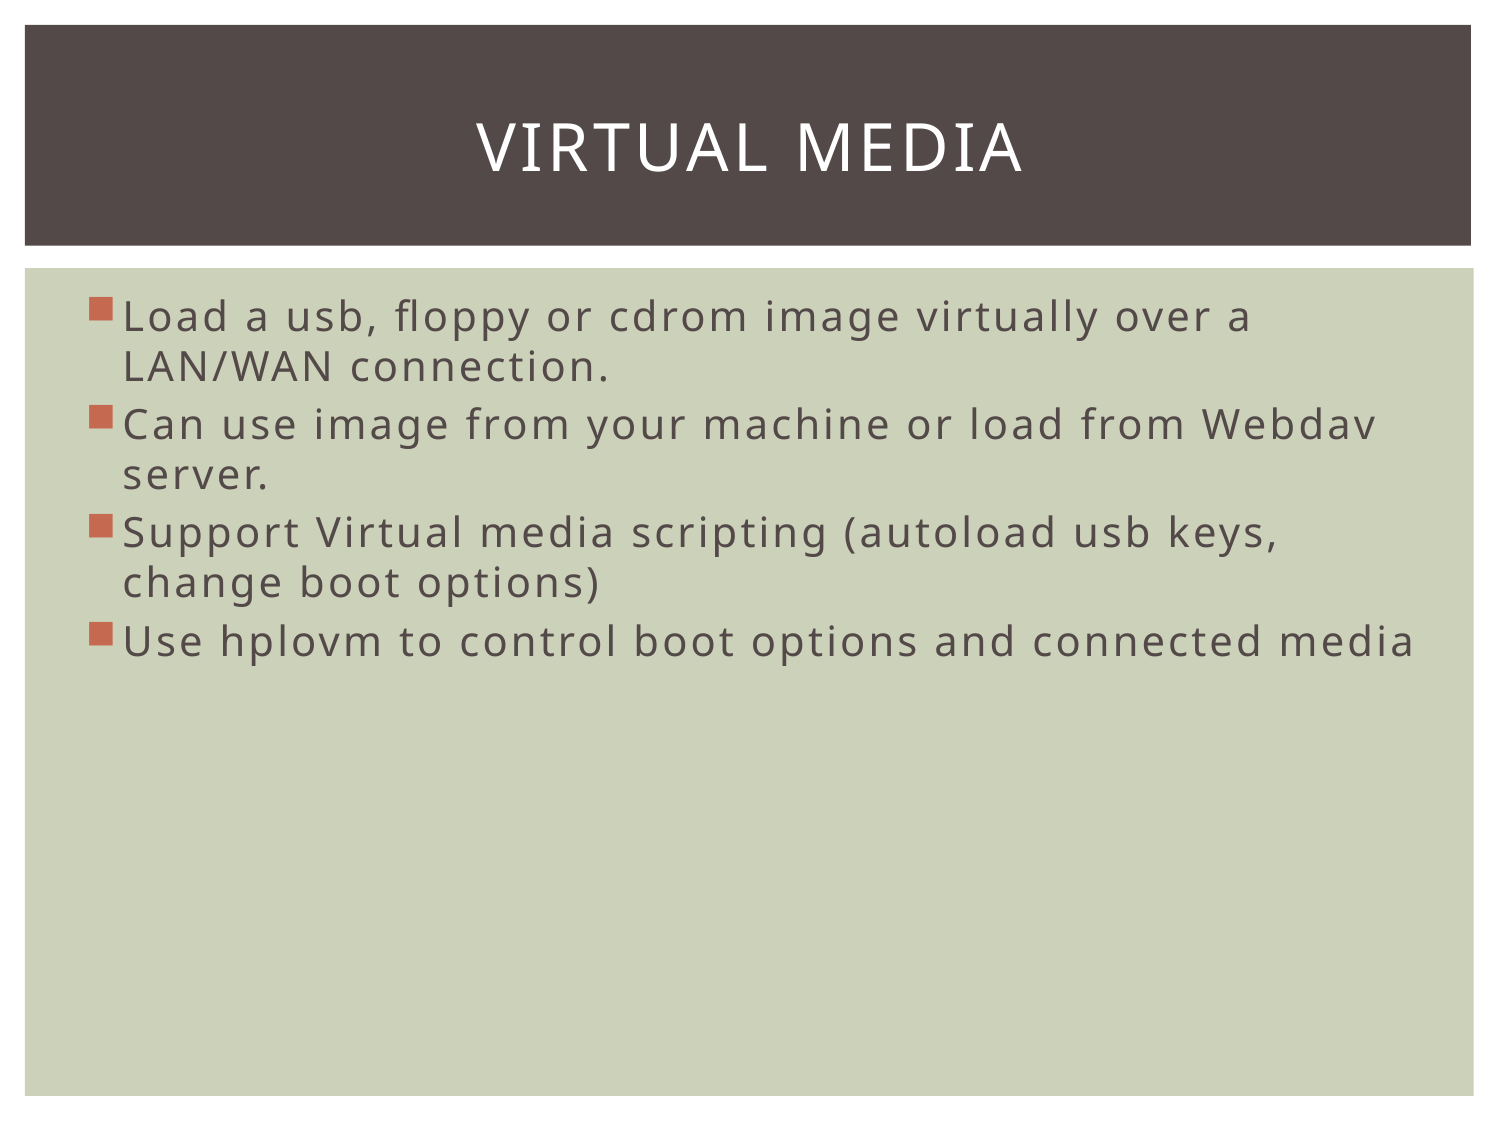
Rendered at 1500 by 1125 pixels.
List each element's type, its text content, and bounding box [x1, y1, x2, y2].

list Load a usb, floppy or cdrom image virtually over a LAN/WAN connection. Can use image from your machine or load from Webdav server. Support Virtual media scripting (autoload usb keys, change boot options) Use hplovm to control boot options and connected media [62, 281, 1442, 1005]
title Virtual Media [62, 58, 1438, 232]
